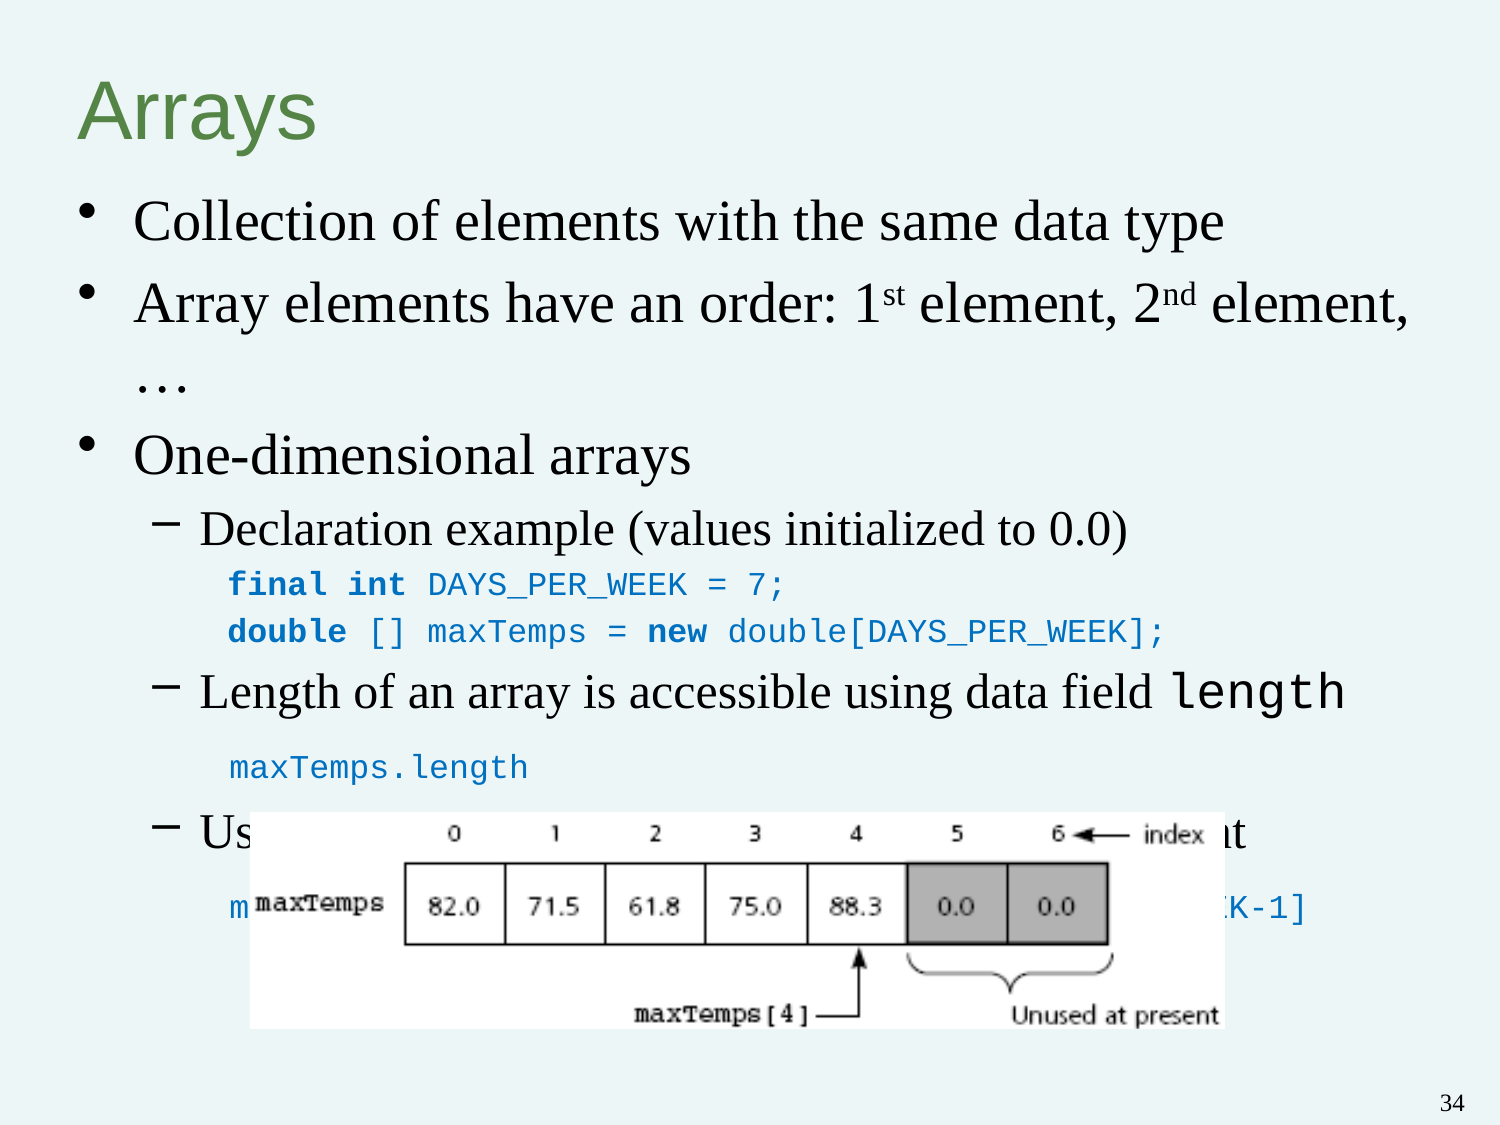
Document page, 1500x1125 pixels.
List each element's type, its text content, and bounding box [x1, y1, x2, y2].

title Arrays [62, 12, 1438, 174]
list Collection of elements with the same data type Array elements have an order: 1st element, 2nd element, … One-dimensional arrays Declaration example (values initialized to 0.0) final int DAYS_PER_WEEK = 7; double [] maxTemps = new double[DAYS_PER_WEEK]; Length of an array is accessible using data field length maxTemps.length Use an index or subscript to access an array element maxTemps[0], maxTemps[1], …, maxTemps[DAYS_PER_WEEK-1] [62, 174, 1438, 876]
picture [249, 812, 1226, 1030]
